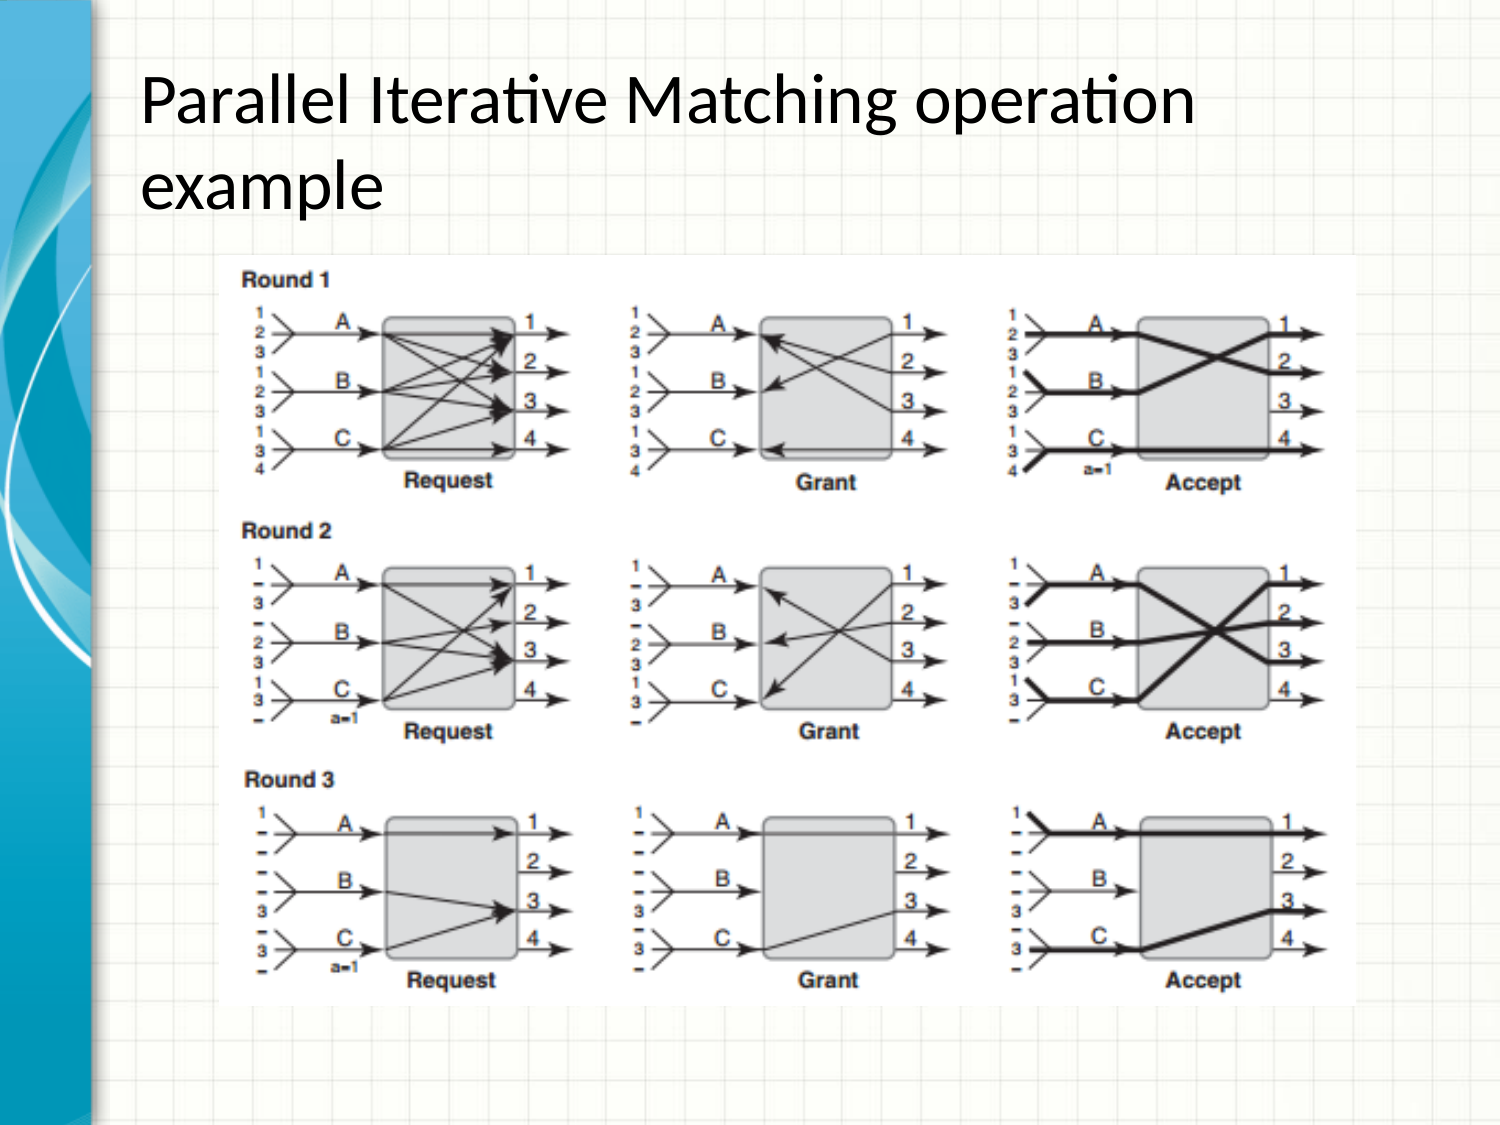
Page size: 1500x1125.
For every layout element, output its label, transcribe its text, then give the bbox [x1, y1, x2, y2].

title Parallel Iterative Matching operation example [125, 44, 1450, 232]
picture [0, 0, 1500, 1125]
